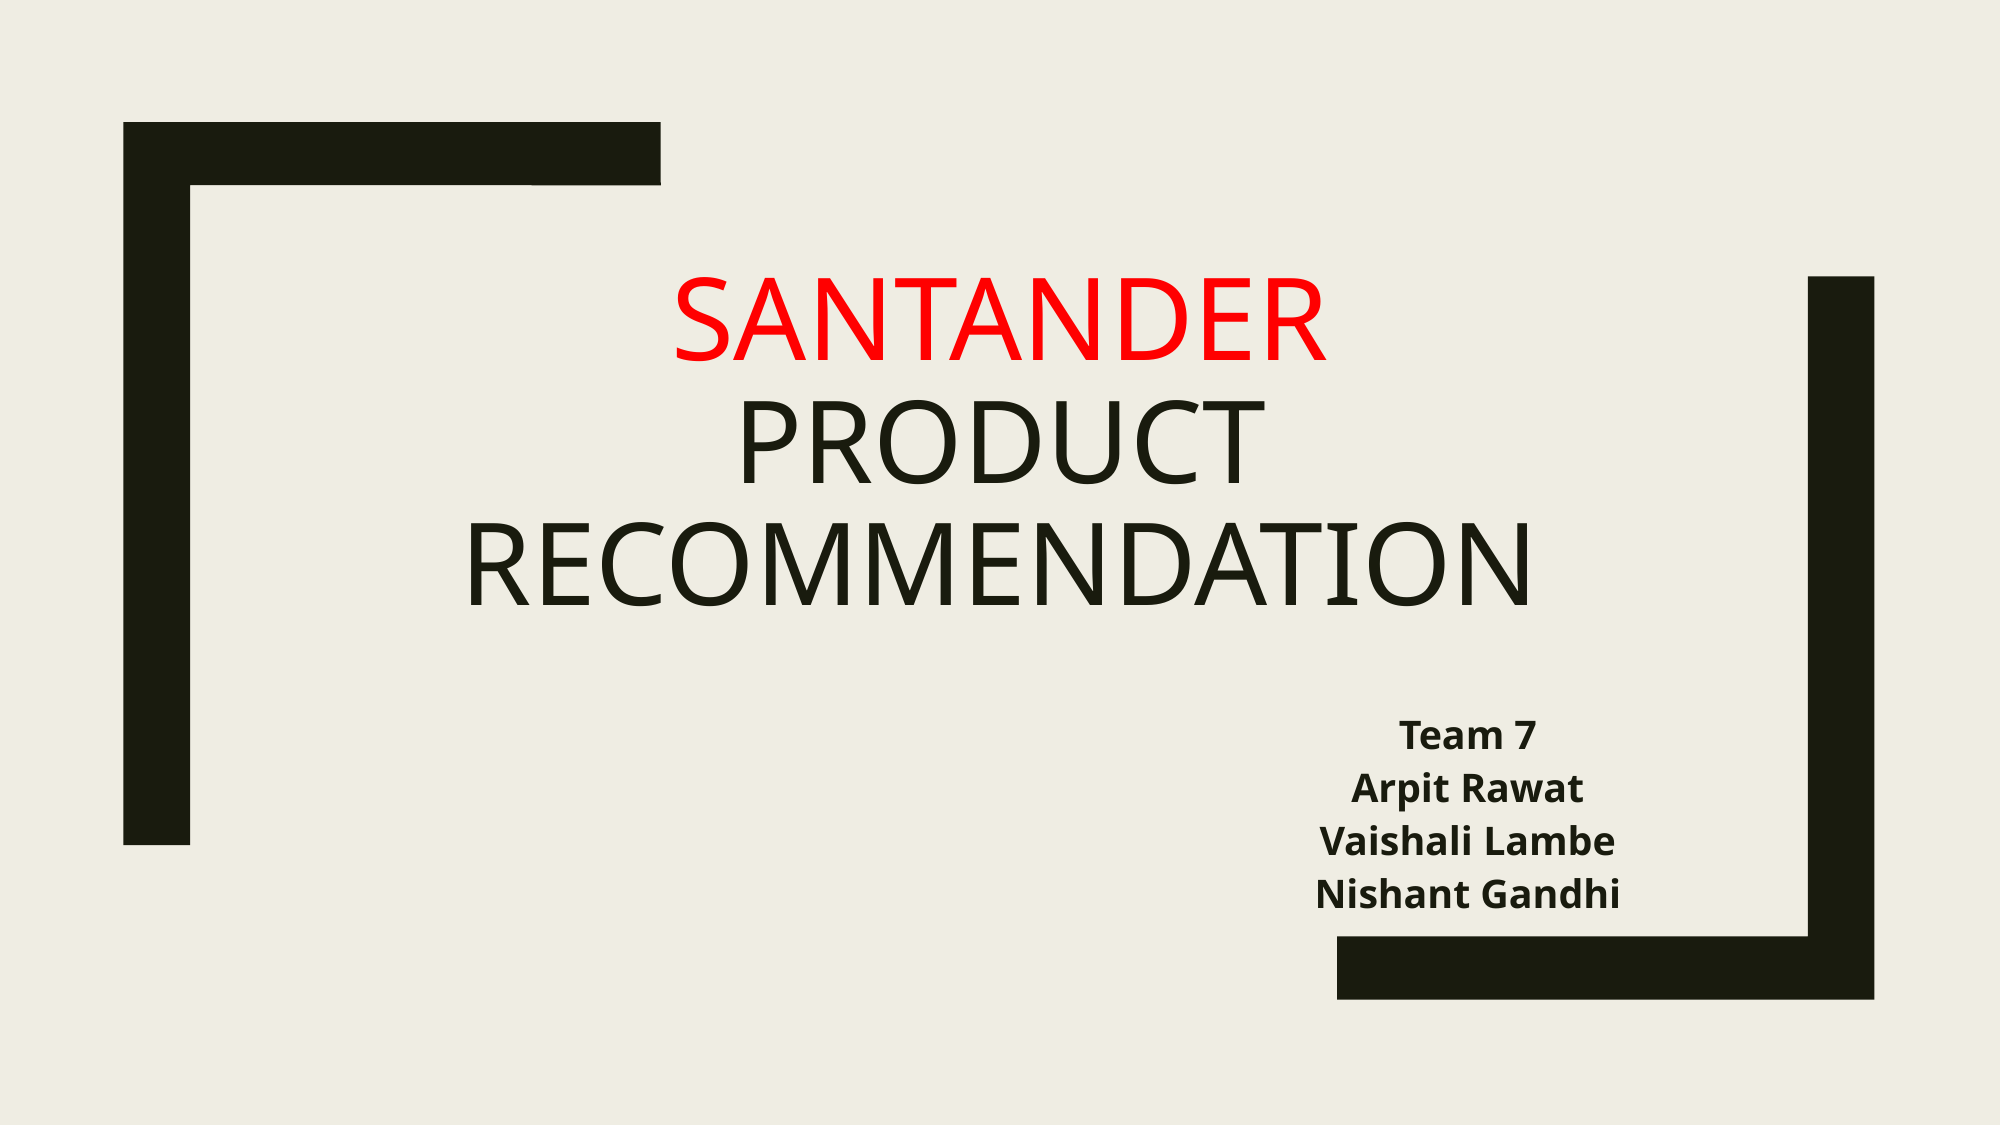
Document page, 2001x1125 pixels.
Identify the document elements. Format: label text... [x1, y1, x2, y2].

title Santander Product Recommendation [314, 293, 1686, 638]
subtitle Team 7 Arpit Rawat Vaishali Lambe Nishant Gandhi [1129, 697, 1806, 926]
